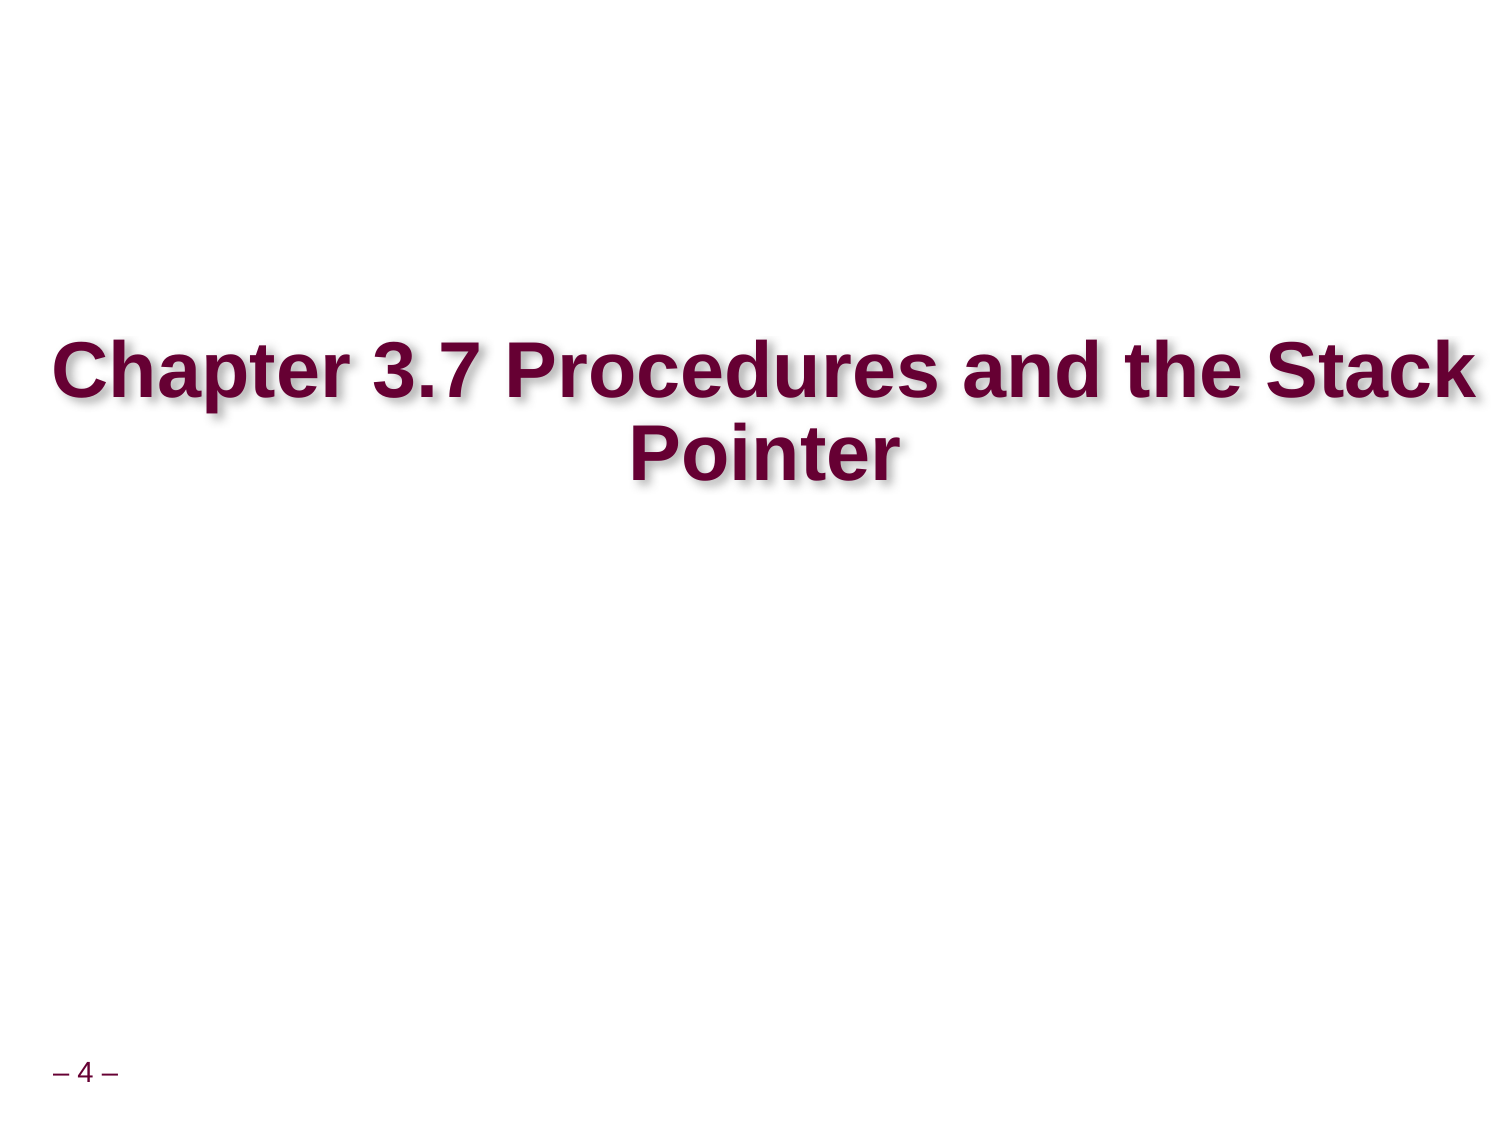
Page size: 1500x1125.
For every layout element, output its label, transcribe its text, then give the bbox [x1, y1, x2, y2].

title Chapter 3.7 Procedures and the Stack Pointer [49, 349, 1481, 479]
